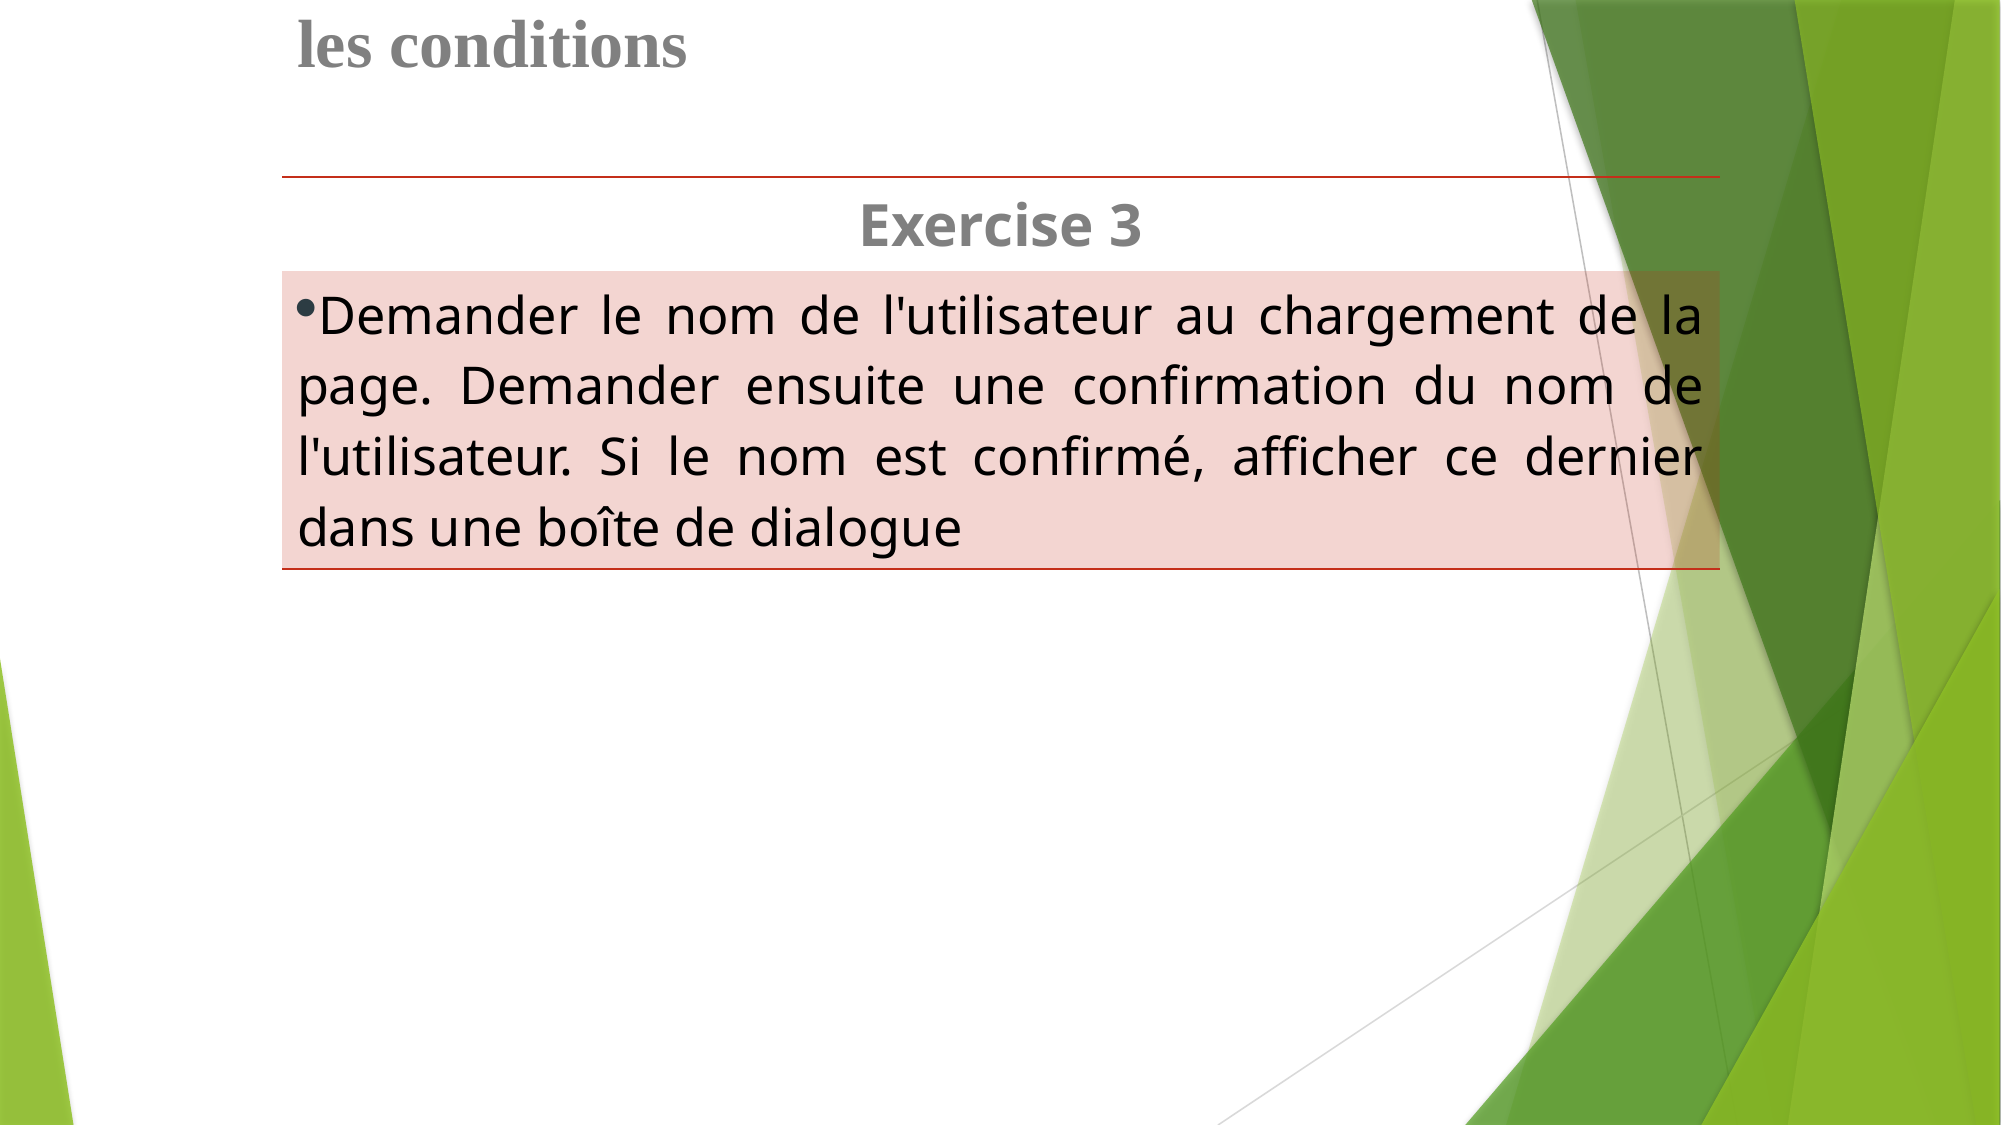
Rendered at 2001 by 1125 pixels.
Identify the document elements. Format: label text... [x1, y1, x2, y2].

table_cell Demander le nom de l'utilisateur au chargement de la page. Demander ensuite une confirmation du nom de l'utilisateur. Si le nom est confirmé, afficher ce dernier dans une boîte de dialogue [282, 271, 1720, 568]
table_header Exercise 3 [282, 178, 1720, 271]
title les conditions [282, 0, 1632, 91]
